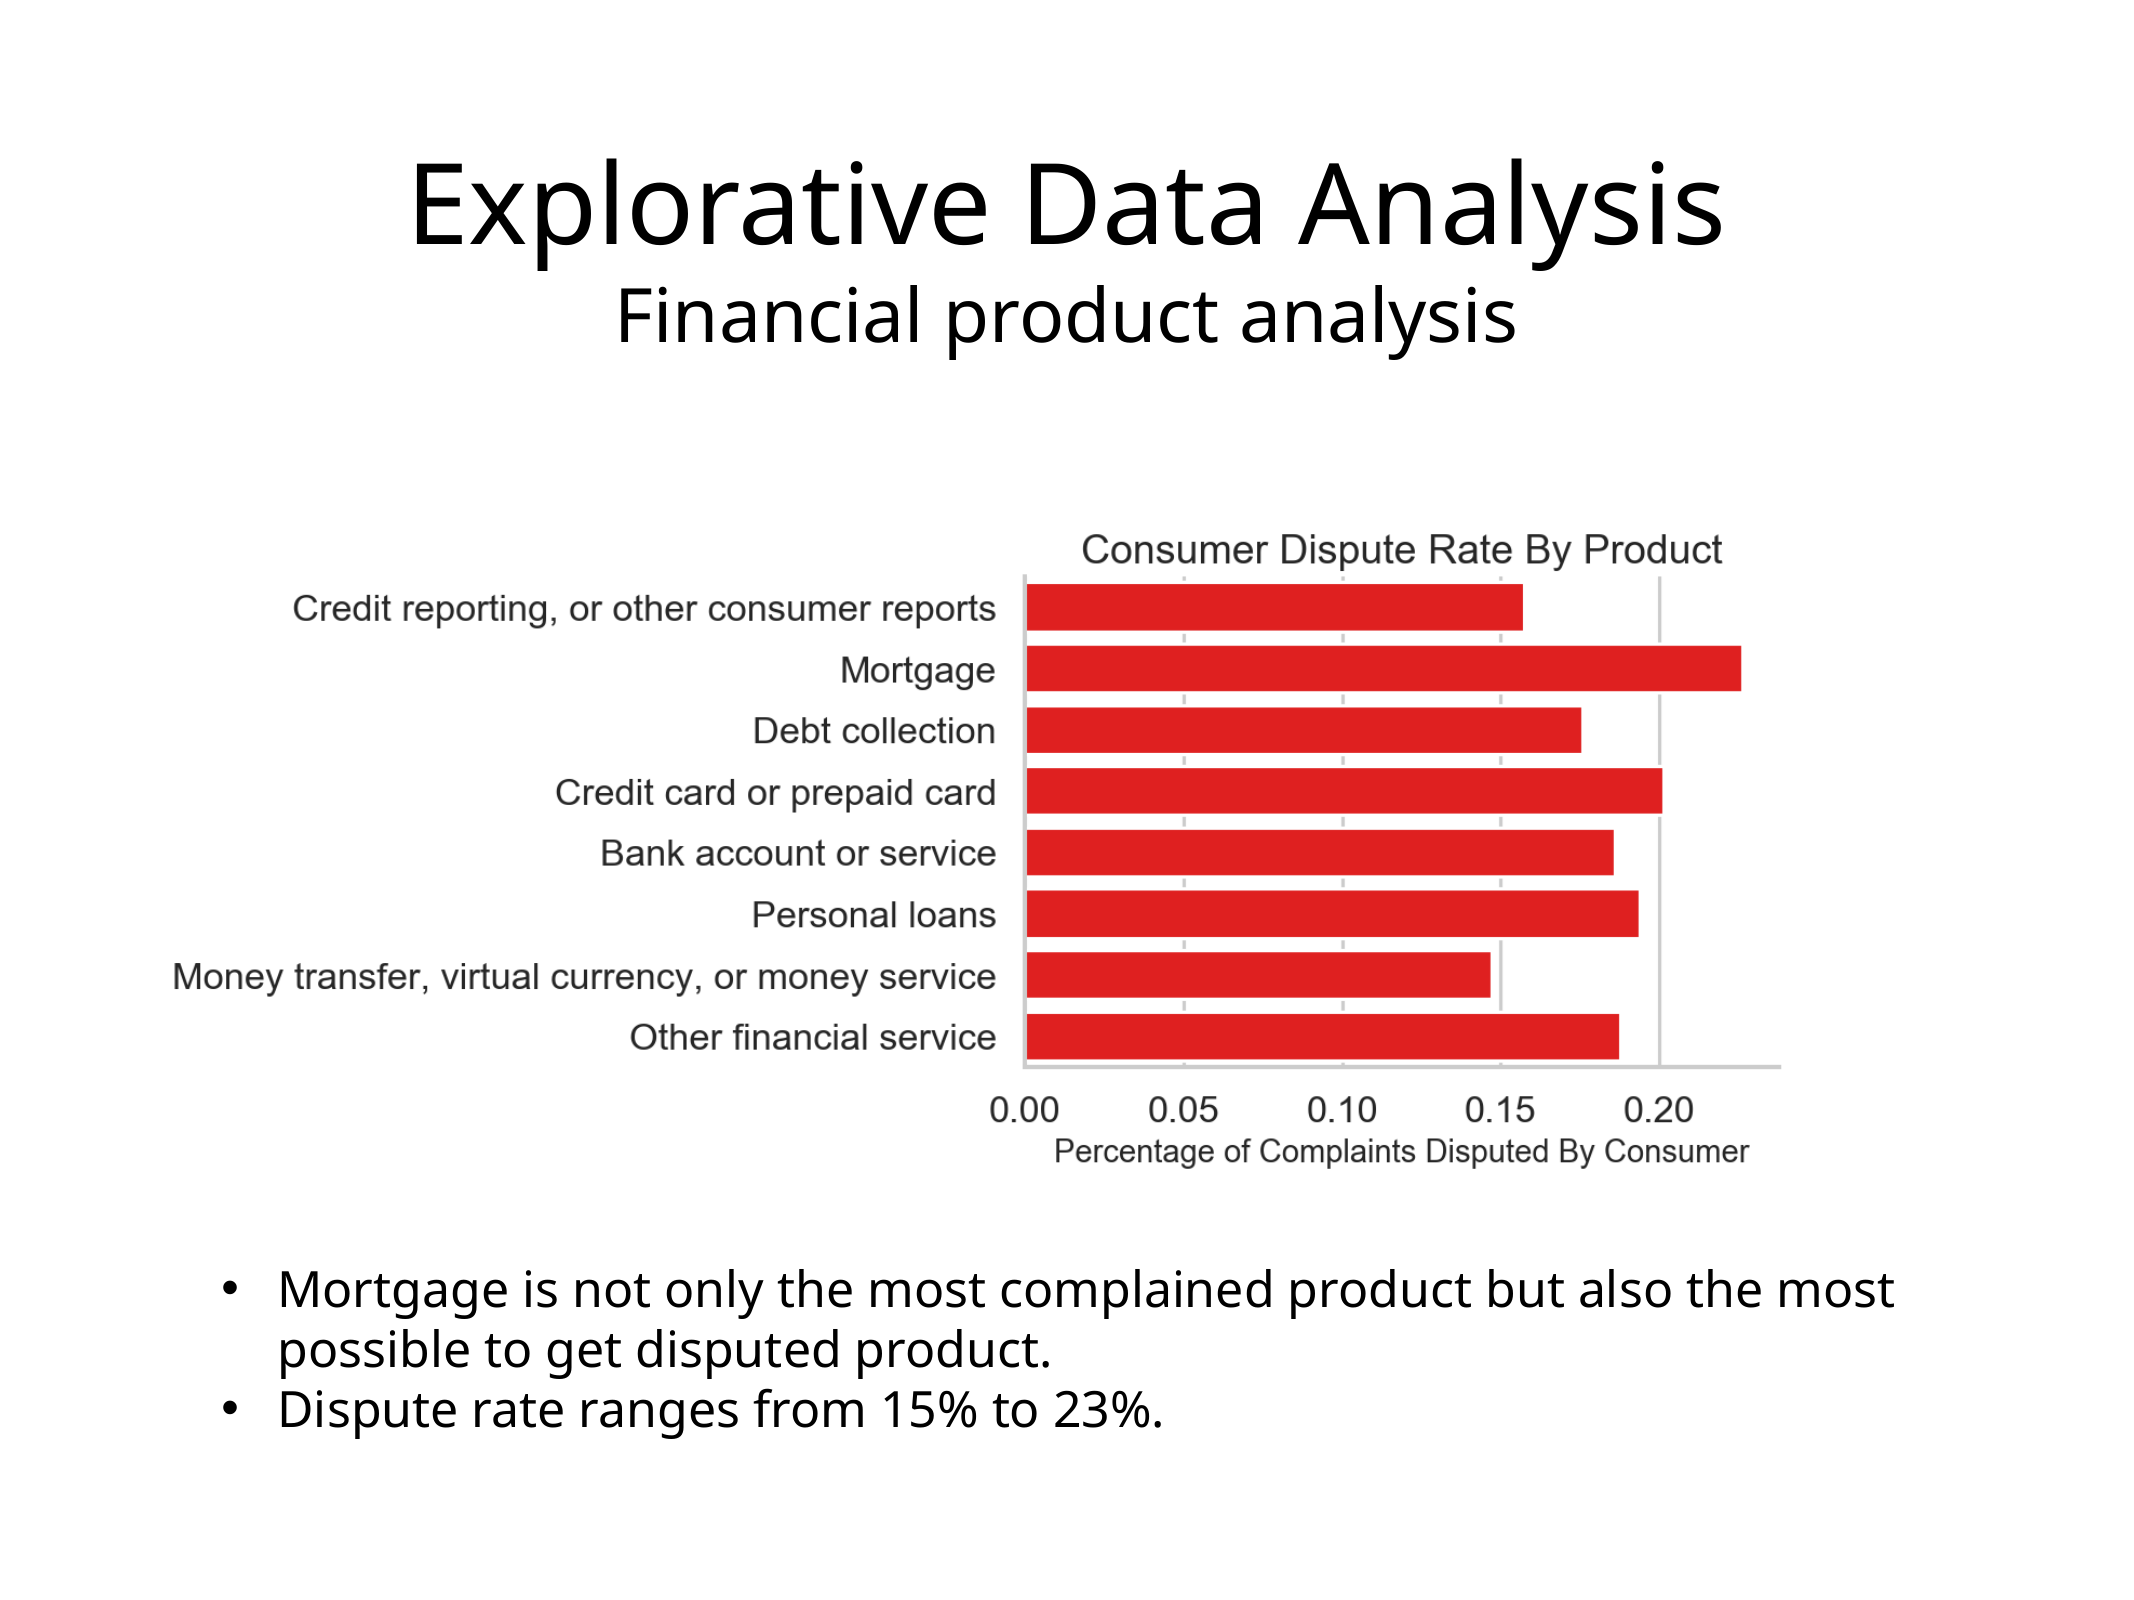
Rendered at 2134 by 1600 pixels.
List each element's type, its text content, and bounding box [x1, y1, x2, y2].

text_box Mortgage is not only the most complained product but also the most possible to get disputed product. Dispute rate ranges from 15% to 23%. [212, 1248, 2016, 1446]
picture [155, 518, 1804, 1184]
text_box Explorative Data Analysis Financial product analysis [156, 99, 1978, 391]
